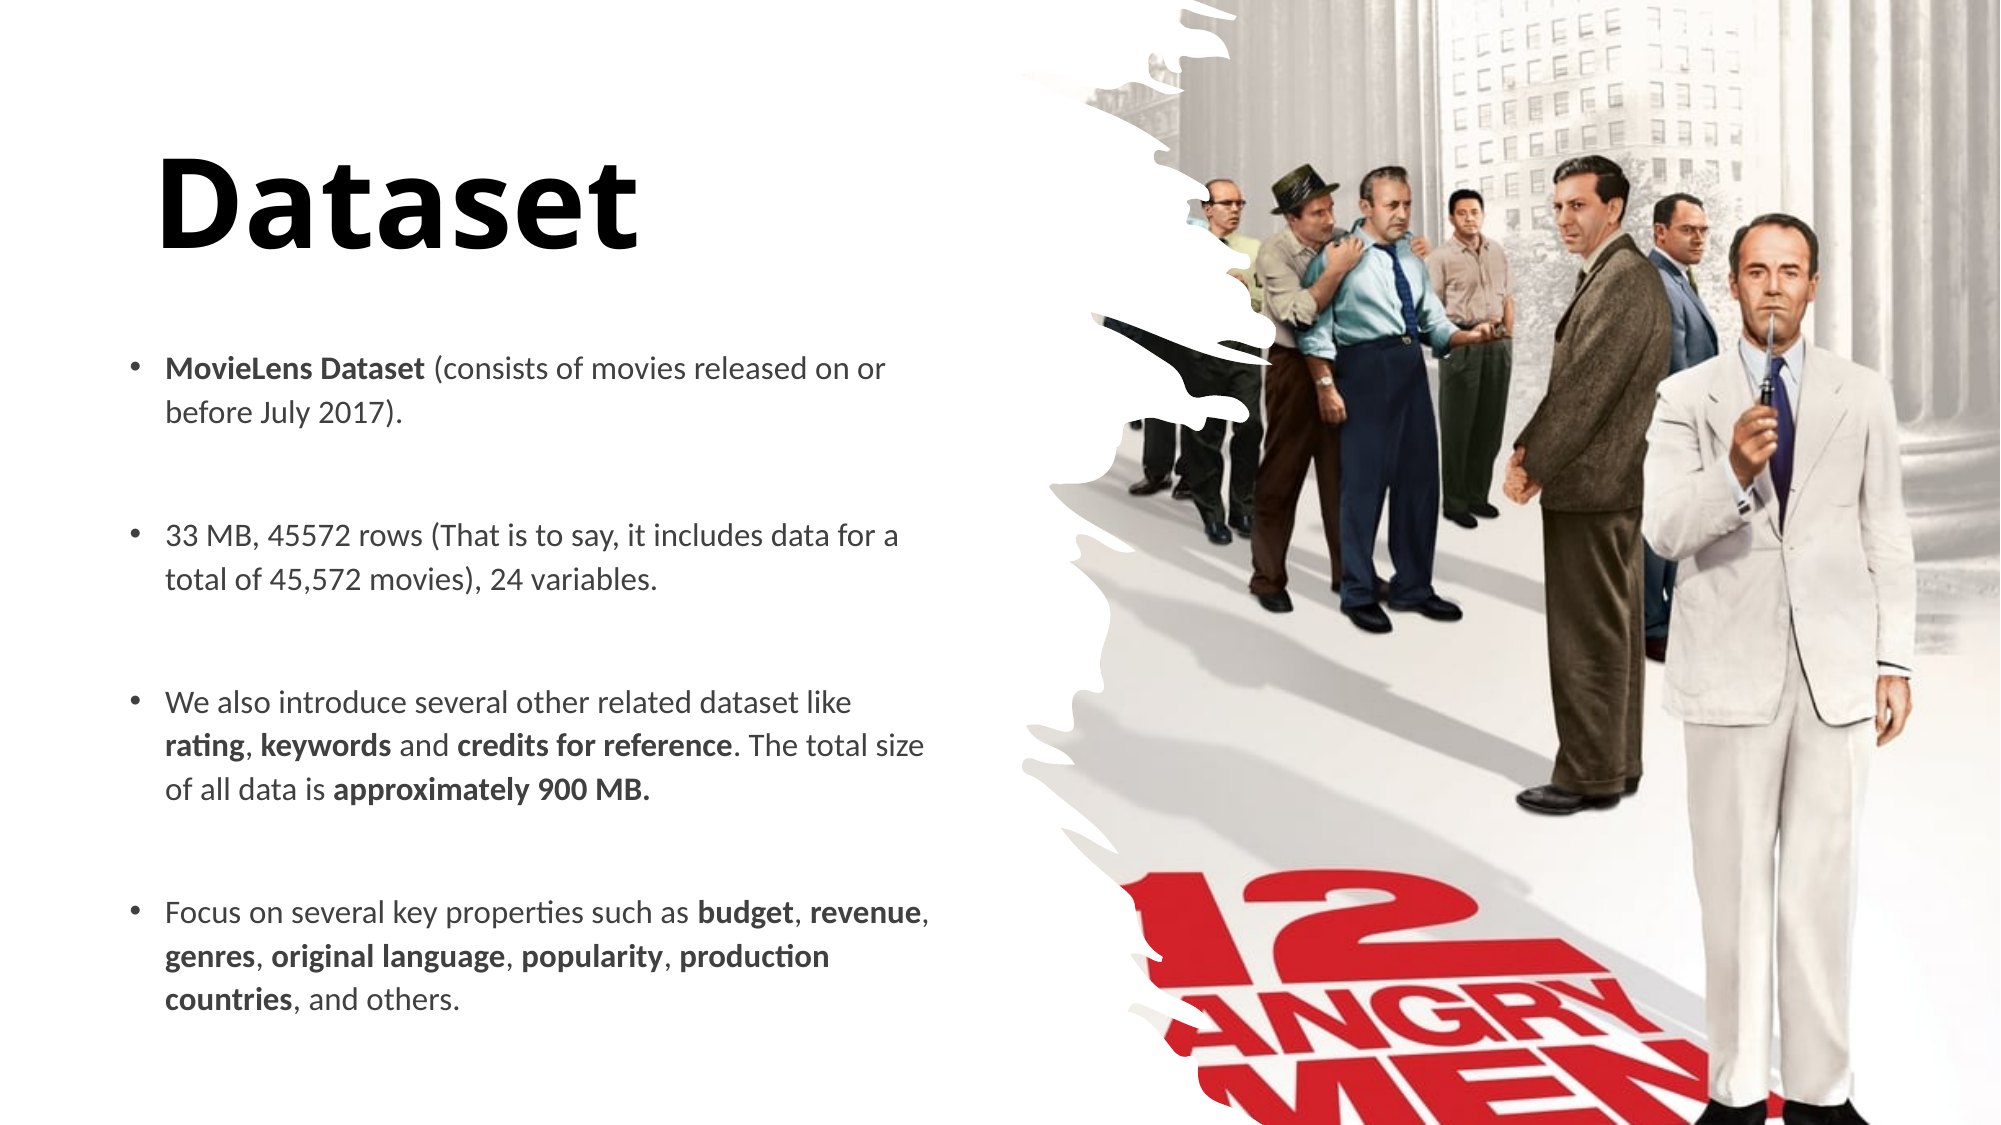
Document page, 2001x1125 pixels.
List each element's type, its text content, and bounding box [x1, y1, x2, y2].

text_box [0, 0, 1021, 1125]
picture [1021, 0, 2000, 1125]
title Dataset [137, 59, 999, 357]
list MovieLens Dataset (consists of movies released on or before July 2017). 33 MB, 45572 rows (That is to say, it includes data for a total of 45,572 movies), 24 variables. We also introduce several other related dataset like rating, keywords and credits for reference. The total size of all data is approximately 900 MB. Focus on several key properties such as budget, revenue, genres, original language, popularity, production countries, and others. [114, 335, 956, 1032]
